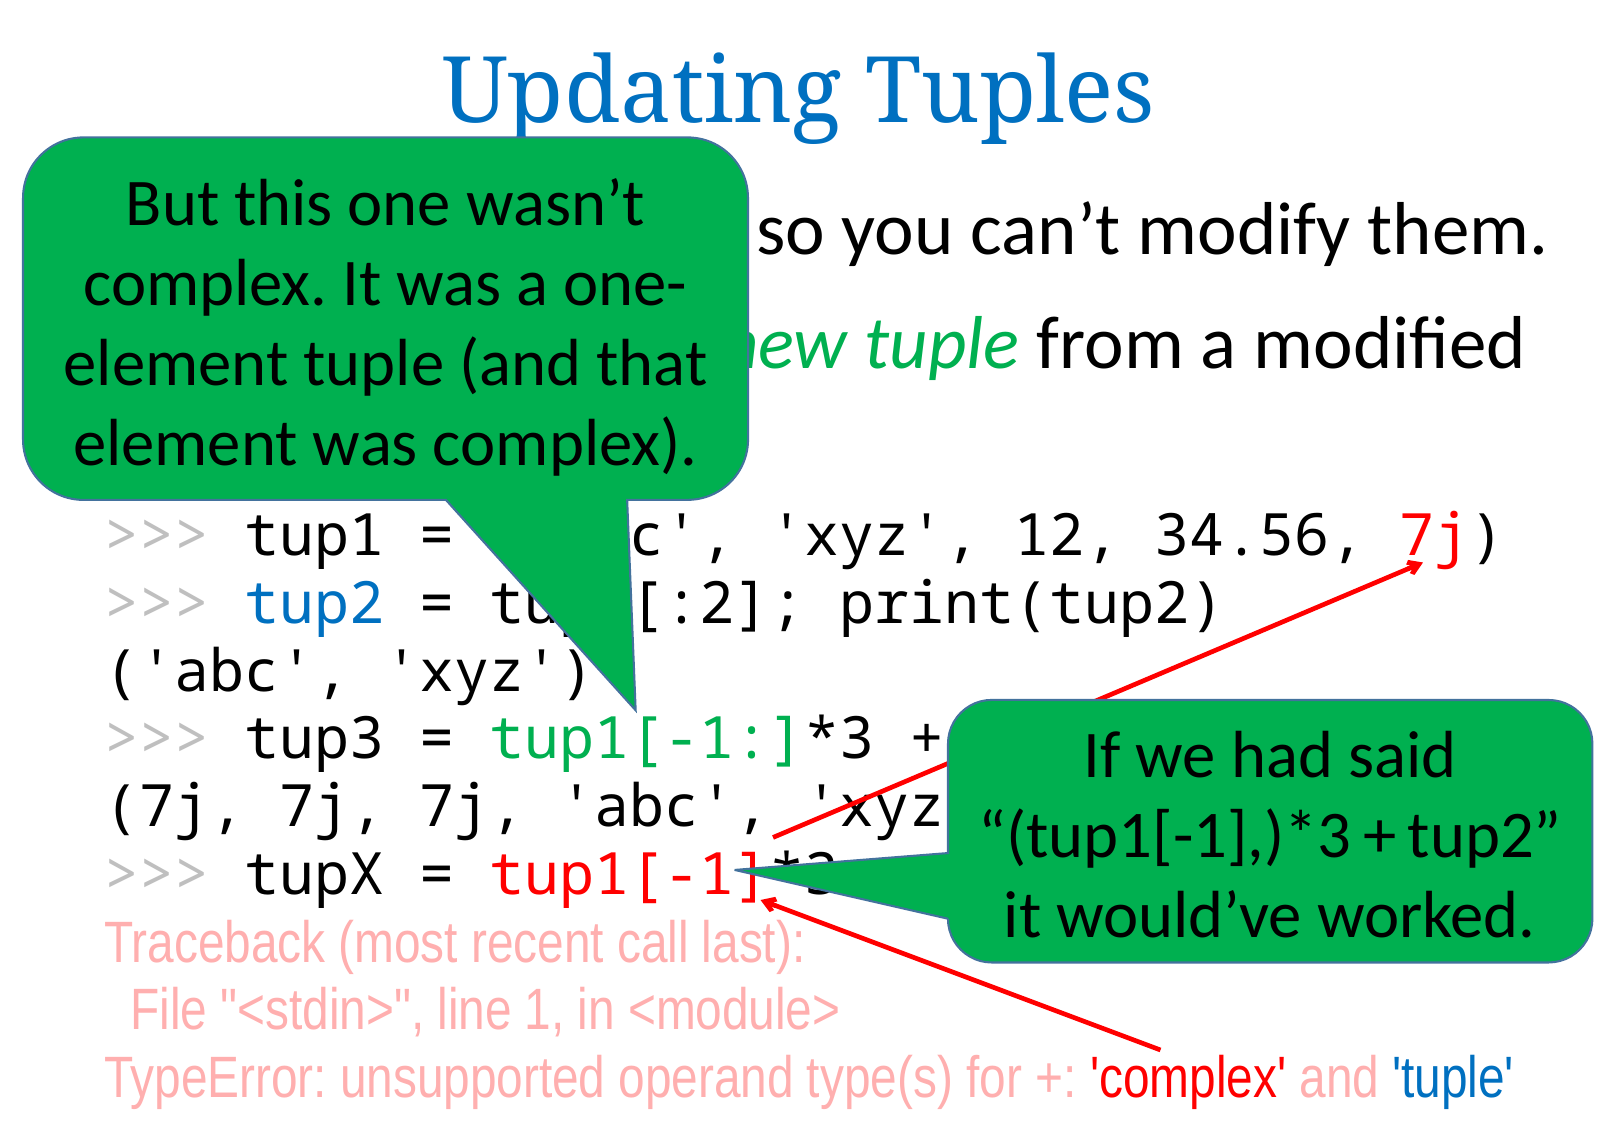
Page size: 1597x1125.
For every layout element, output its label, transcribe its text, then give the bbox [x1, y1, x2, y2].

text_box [772, 562, 1424, 838]
text_box But this one wasn’t complex. It was a one-element tuple (and that element was complex). [21, 136, 750, 714]
title Updating Tuples [0, 36, 1597, 149]
text_box If we had said “(tup1[-1],)*3 + tup2” it would’ve worked. [734, 698, 1594, 964]
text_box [760, 899, 1161, 1050]
list Tuples are immutable so you can’t modify them. But you can create a new tuple from a modified existing tuple: >>> tup1 = ('abc', 'xyz', 12, 34.56, 7j) >>> tup2 = tup1[:2]; print(tup2) ('abc', 'xyz') >>> tup3 = tup1[-1:]*3 + tup2; print(tup3) (7j, 7j, 7j, 'abc', 'xyz') >>> tupX = tup1[-1]*3 + tup2; Traceback (most recent call last): File "<stdin>", line 1, in <module> TypeError: unsupported operand type(s) for +: 'complex' and 'tuple' [29, 186, 1597, 1099]
